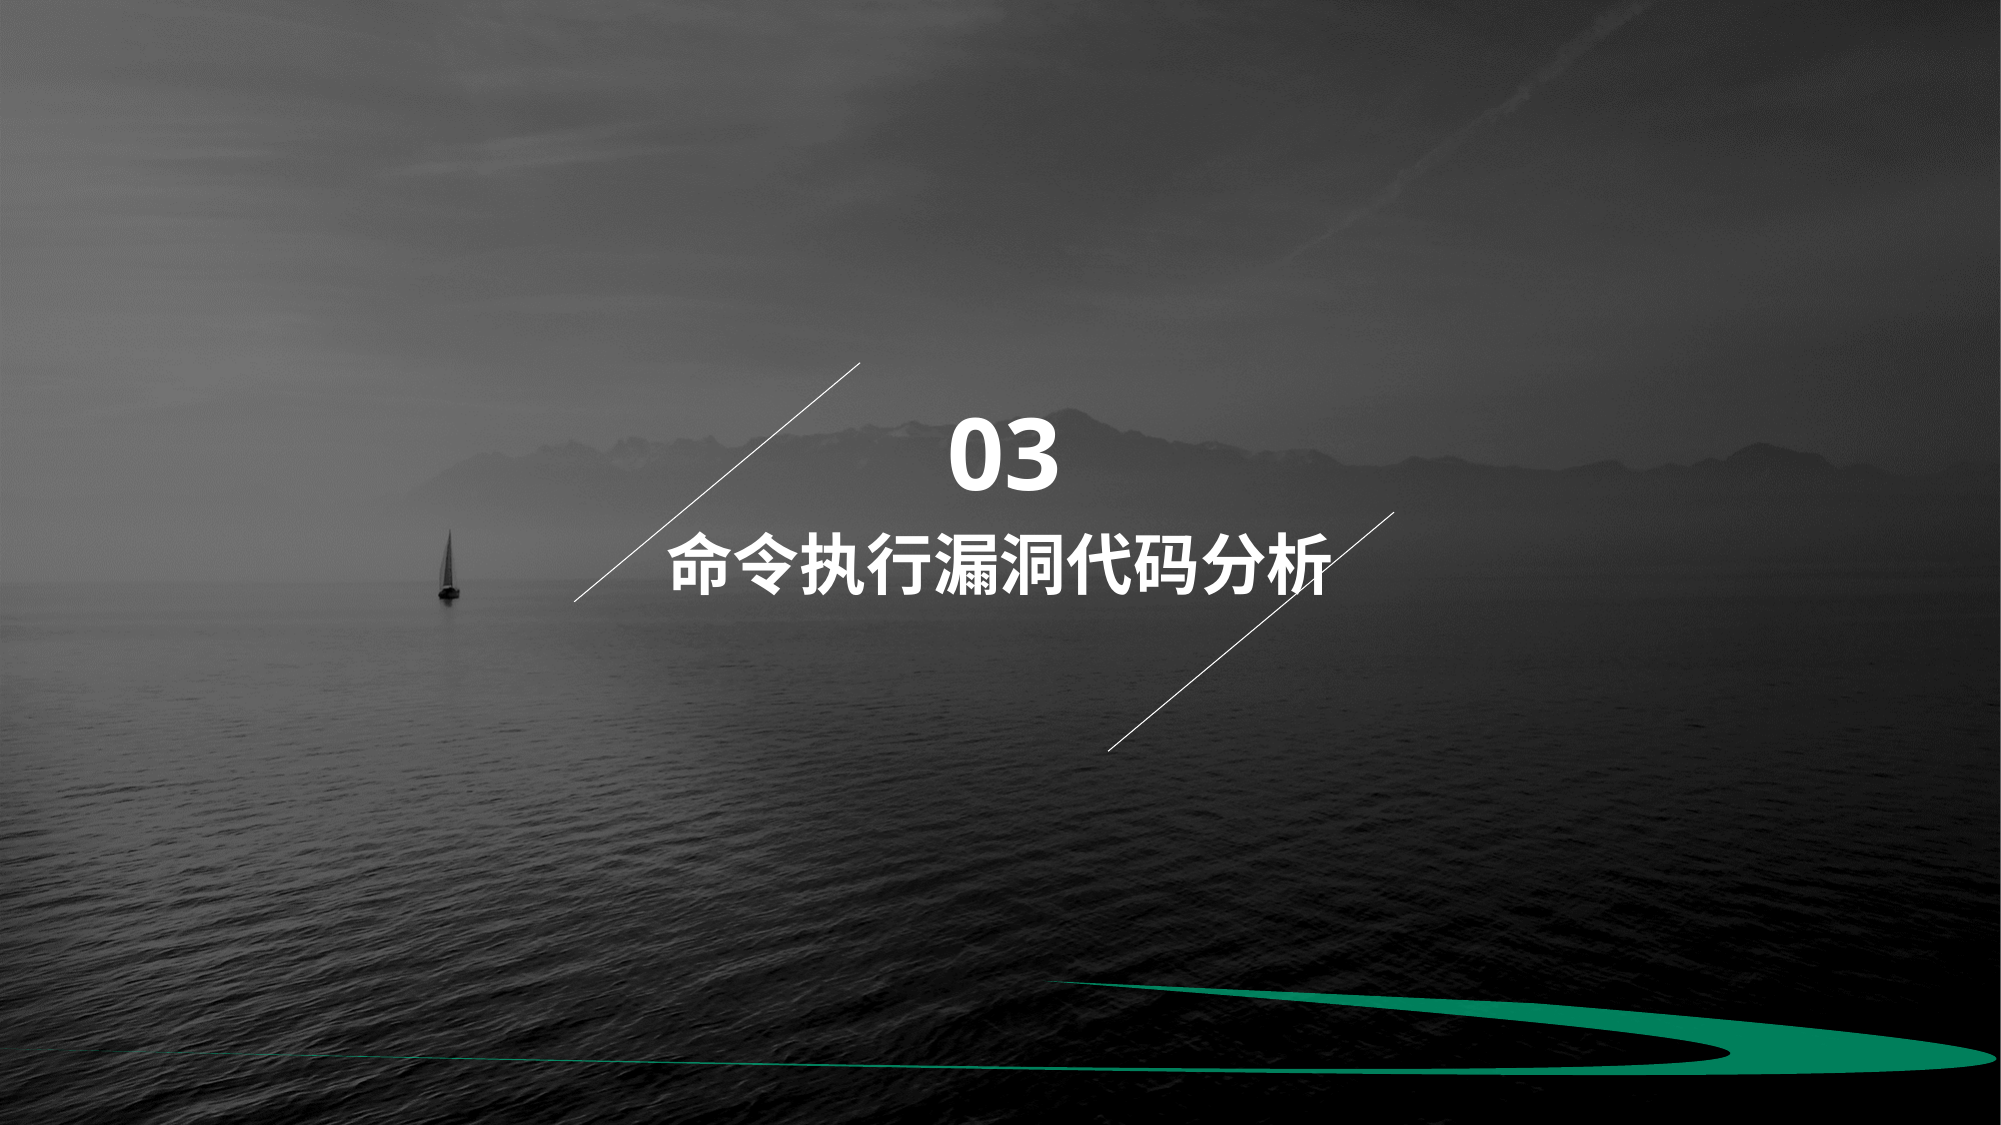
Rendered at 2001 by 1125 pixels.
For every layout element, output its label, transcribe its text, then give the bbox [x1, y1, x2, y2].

title 命令执行漏洞代码分析 [601, 505, 1399, 620]
picture [0, 0, 2001, 1125]
text_box 03 [932, 382, 1108, 505]
